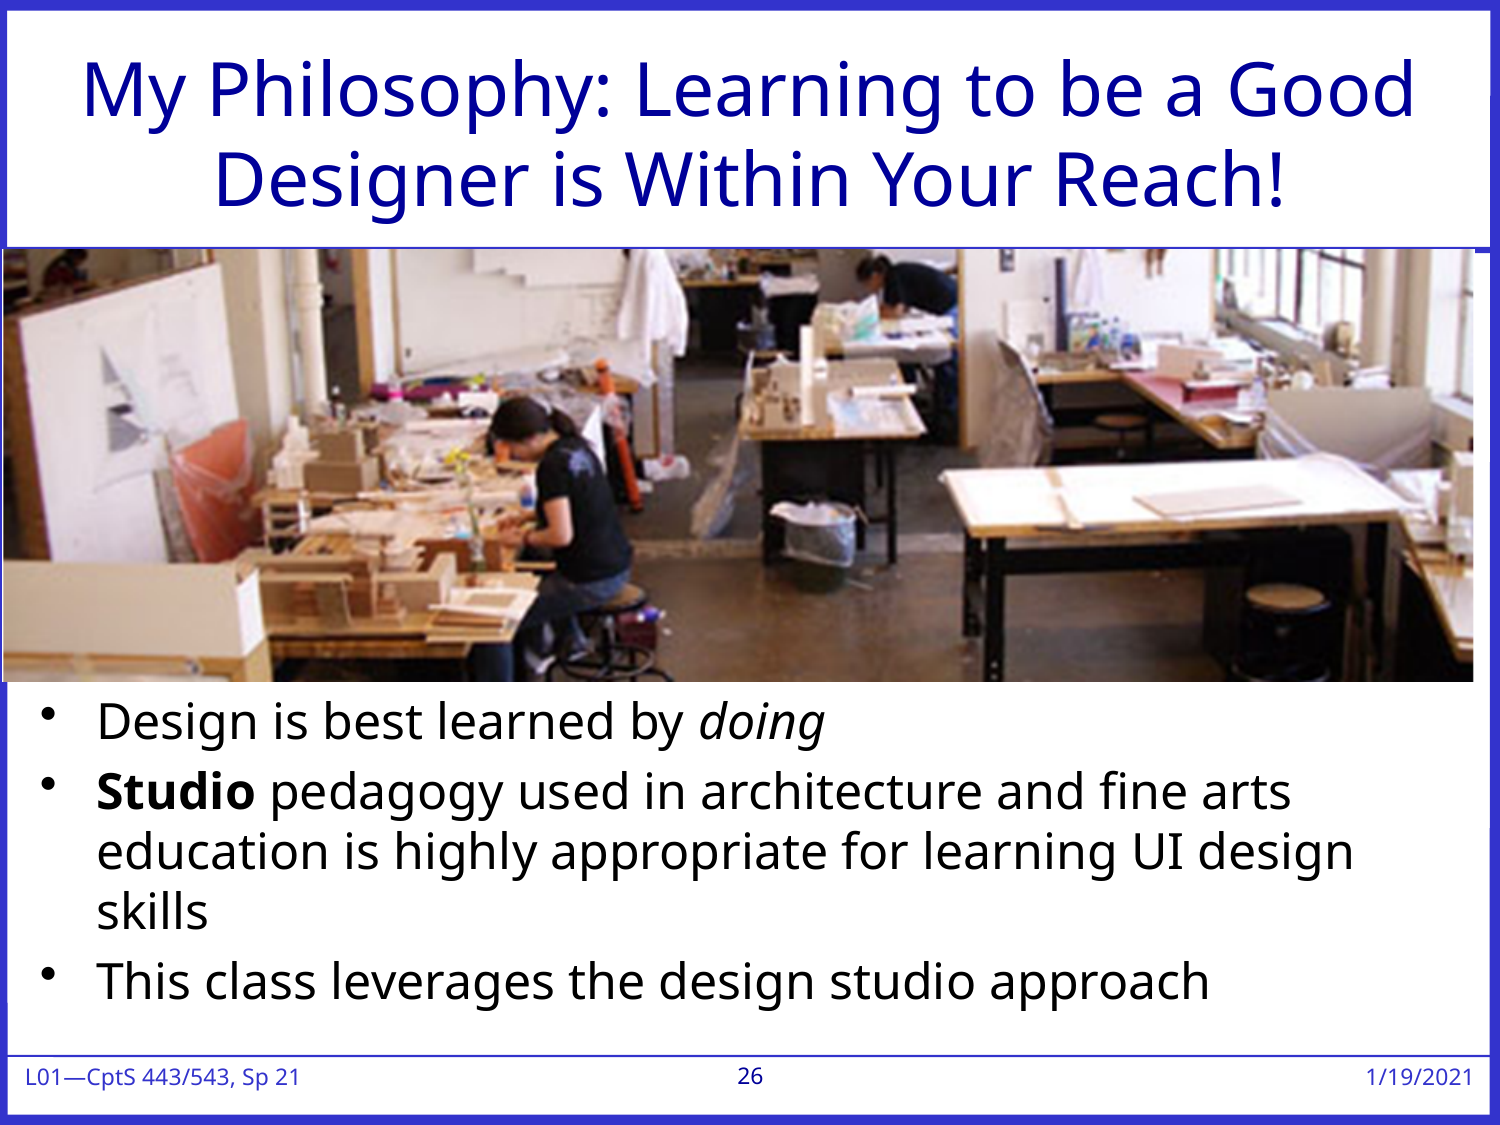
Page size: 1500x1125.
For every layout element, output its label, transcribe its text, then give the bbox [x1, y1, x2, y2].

picture [2, 249, 1476, 682]
list Design is best learned by doing Studio pedagogy used in architecture and fine arts education is highly appropriate for learning UI design skills This class leverages the design studio approach [24, 689, 1476, 1058]
title My Philosophy: Learning to be a Good Designer is Within Your Reach! [24, 24, 1476, 238]
slide_number 26 [37, 1053, 1464, 1079]
